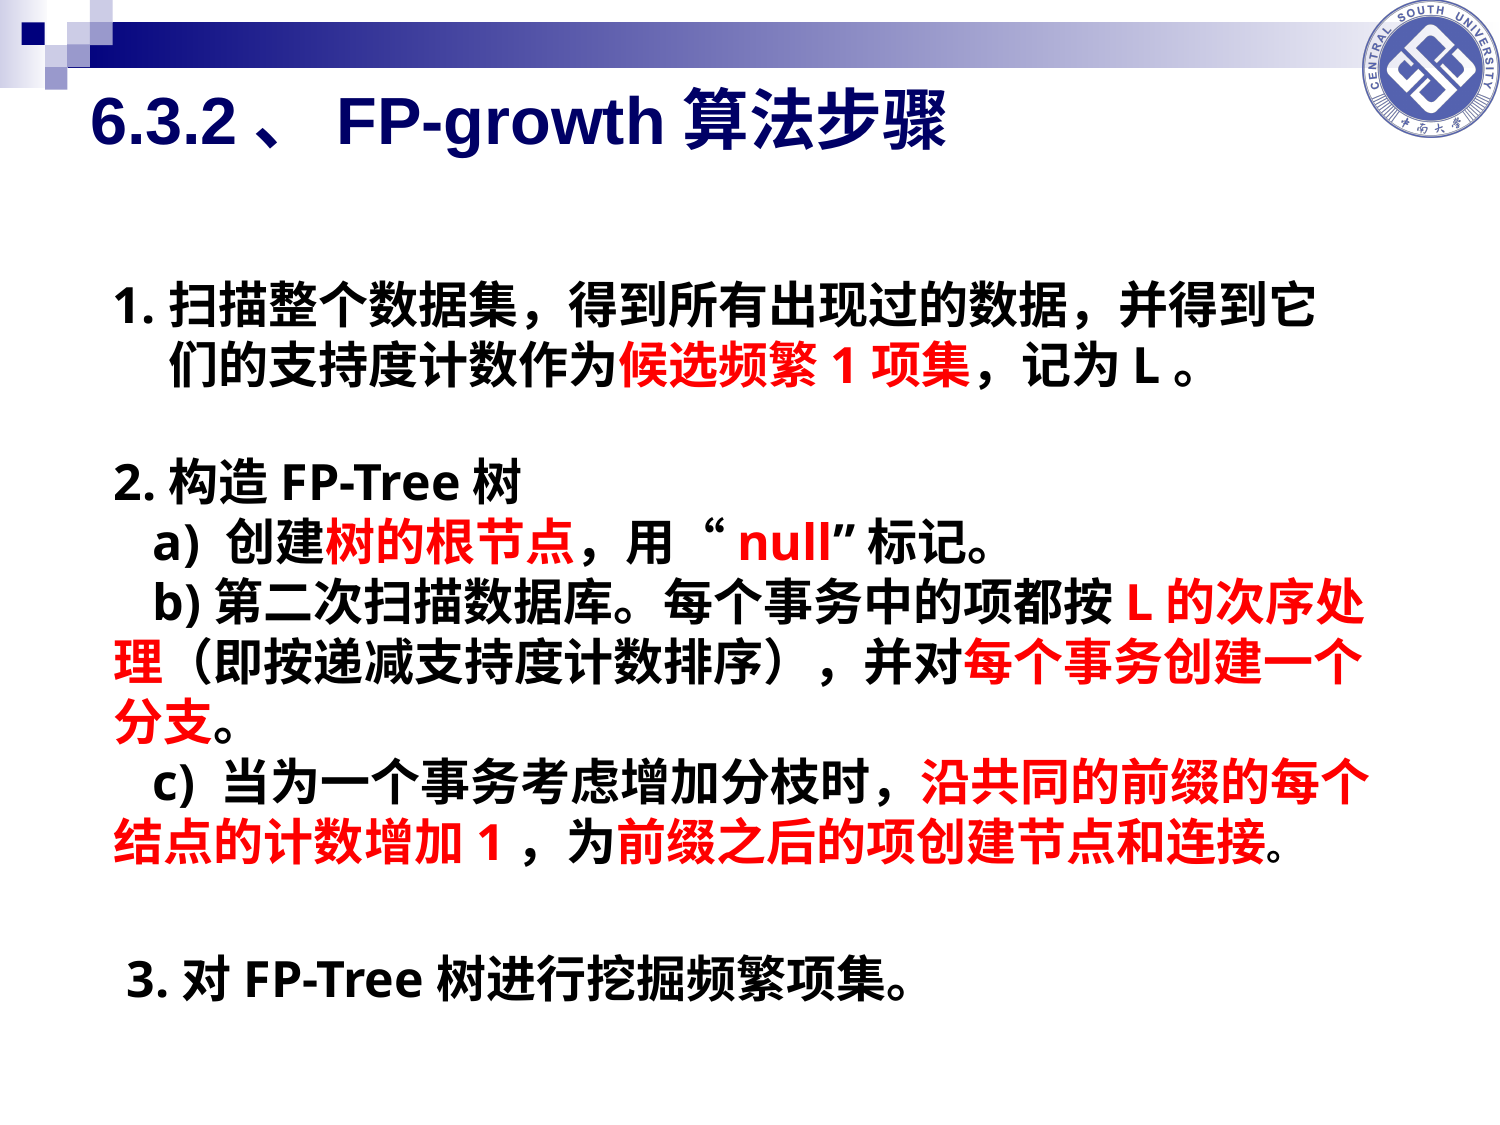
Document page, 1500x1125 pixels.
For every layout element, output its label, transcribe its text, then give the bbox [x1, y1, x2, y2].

picture [1362, 0, 1500, 138]
text_box 扫描整个数据集，得到所有出现过的数据，并得到它们的支持度计数作为候选频繁1项集，记为L。 [112, 273, 1329, 372]
text_box 6.3.2、FP-growth算法步骤 [74, 75, 1425, 161]
text_box 3.对FP-Tree树进行挖掘频繁项集。 [112, 940, 1044, 1016]
text_box 2.构造FP-Tree树 a) 创建树的根节点，用“null”标记。 b)第二次扫描数据库。每个事务中的项都按L的次序处理（即按递减支持度计数排序），并对每个事务创建一个分支。 c) 当为一个事务考虑增加分枝时，沿共同的前缀的每个结点的计数增加1，为前缀之后的项创建节点和连接。 [113, 450, 1377, 965]
